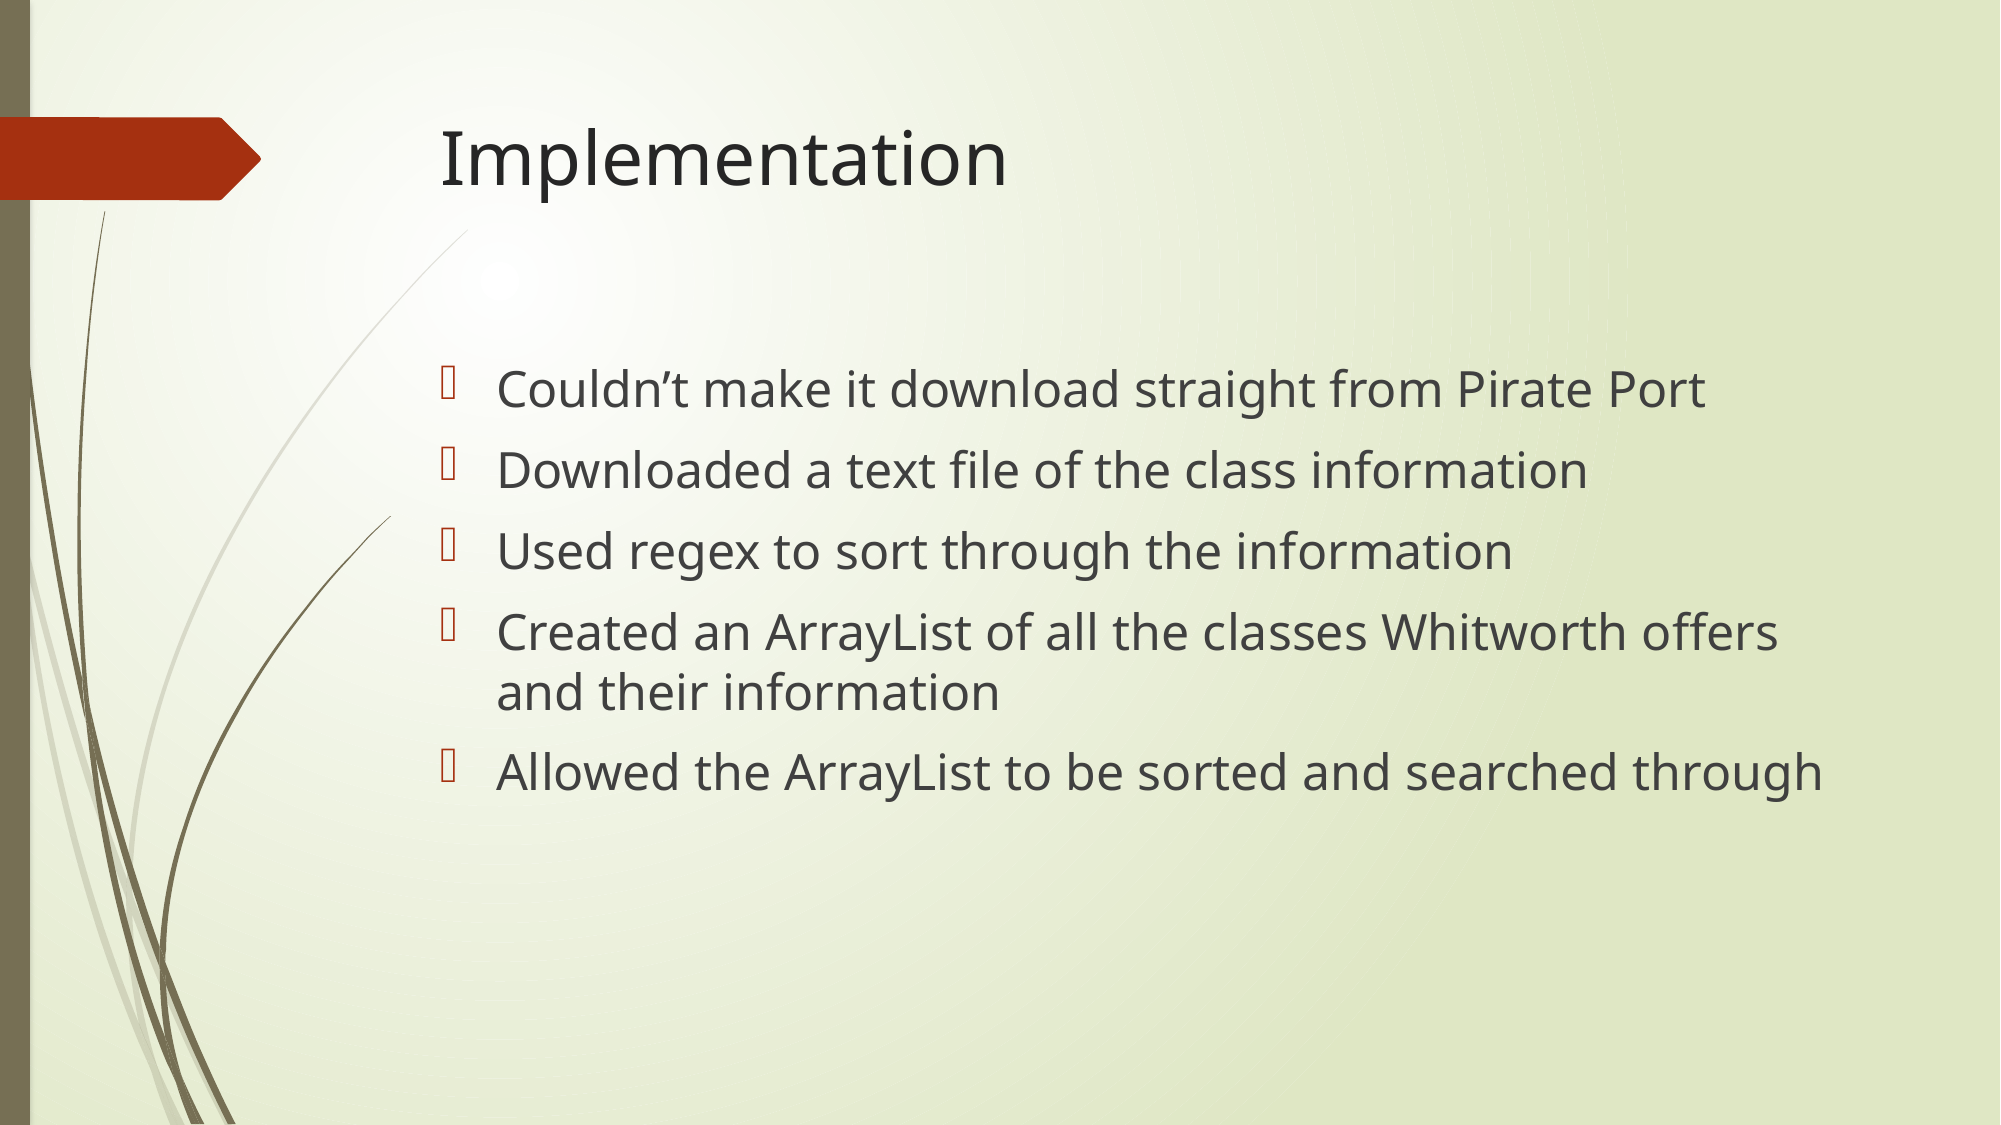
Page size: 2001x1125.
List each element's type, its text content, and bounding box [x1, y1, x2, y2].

list Couldn’t make it download straight from Pirate Port Downloaded a text file of the class information Used regex to sort through the information Created an ArrayList of all the classes Whitworth offers and their information Allowed the ArrayList to be sorted and searched through [424, 350, 1888, 970]
title Implementation [425, 102, 1888, 313]
